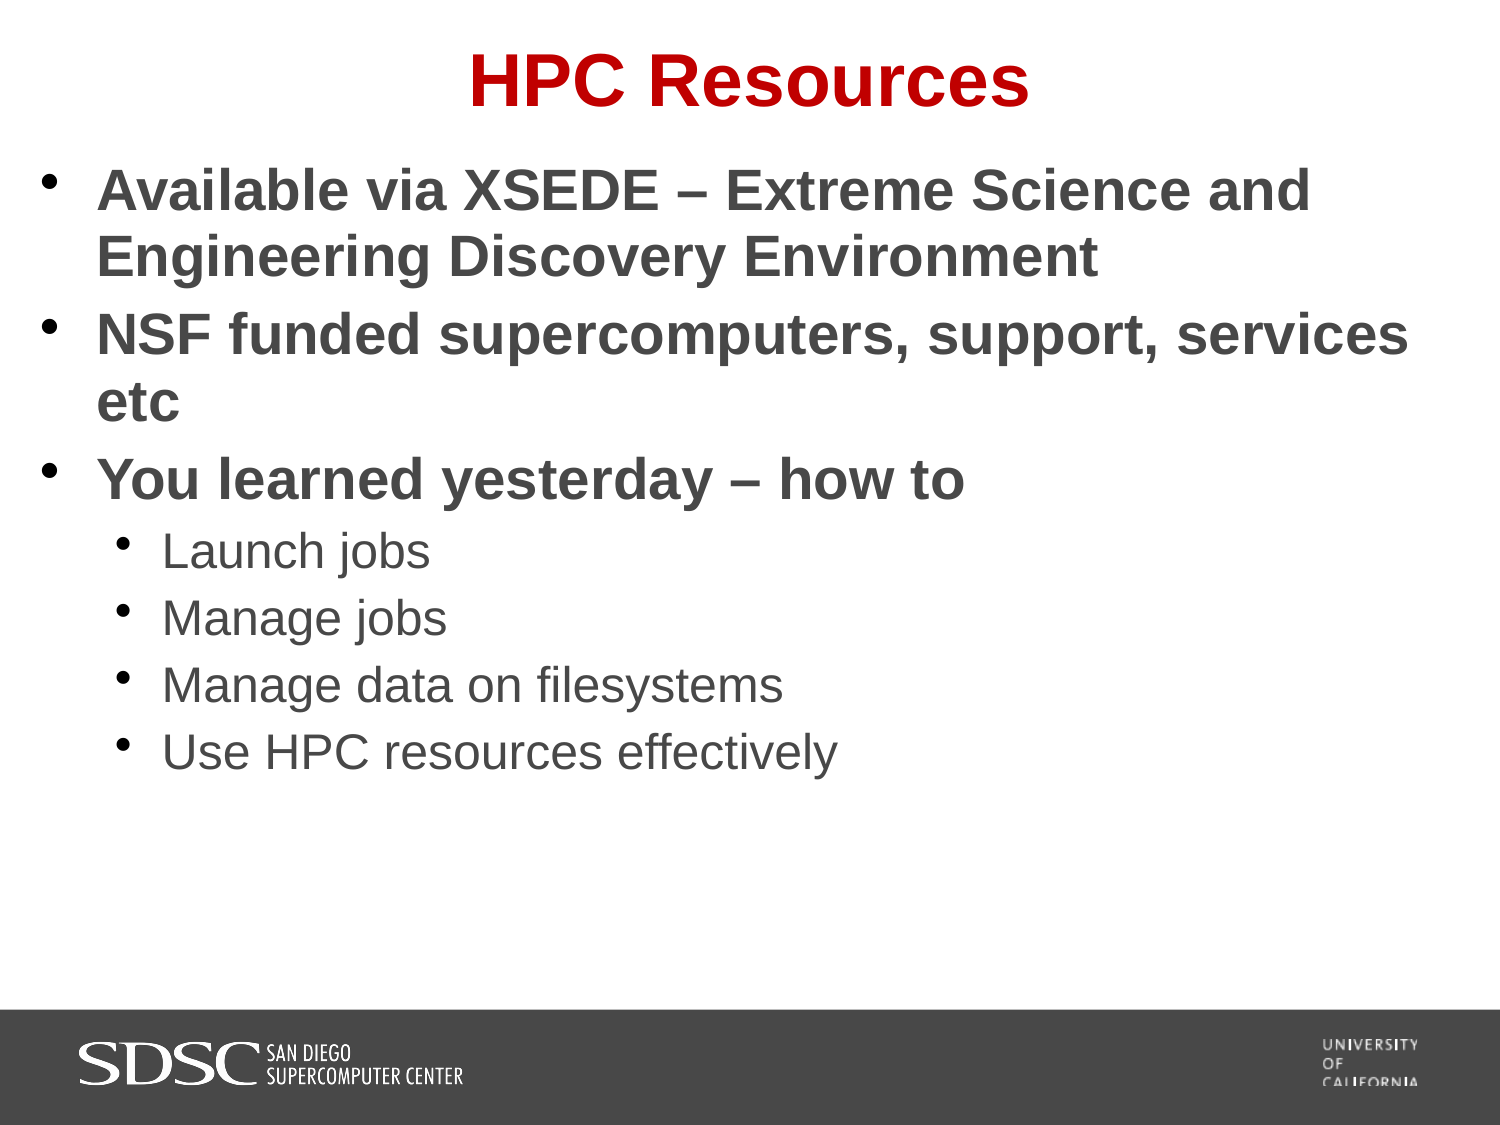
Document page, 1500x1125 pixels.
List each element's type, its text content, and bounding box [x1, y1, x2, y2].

title HPC Resources [24, 24, 1475, 138]
list Available via XSEDE – Extreme Science and Engineering Discovery Environment NSF funded supercomputers, support, services etc You learned yesterday – how to Launch jobs Manage jobs Manage data on filesystems Use HPC resources effectively [24, 149, 1475, 863]
picture [77, 1040, 466, 1086]
